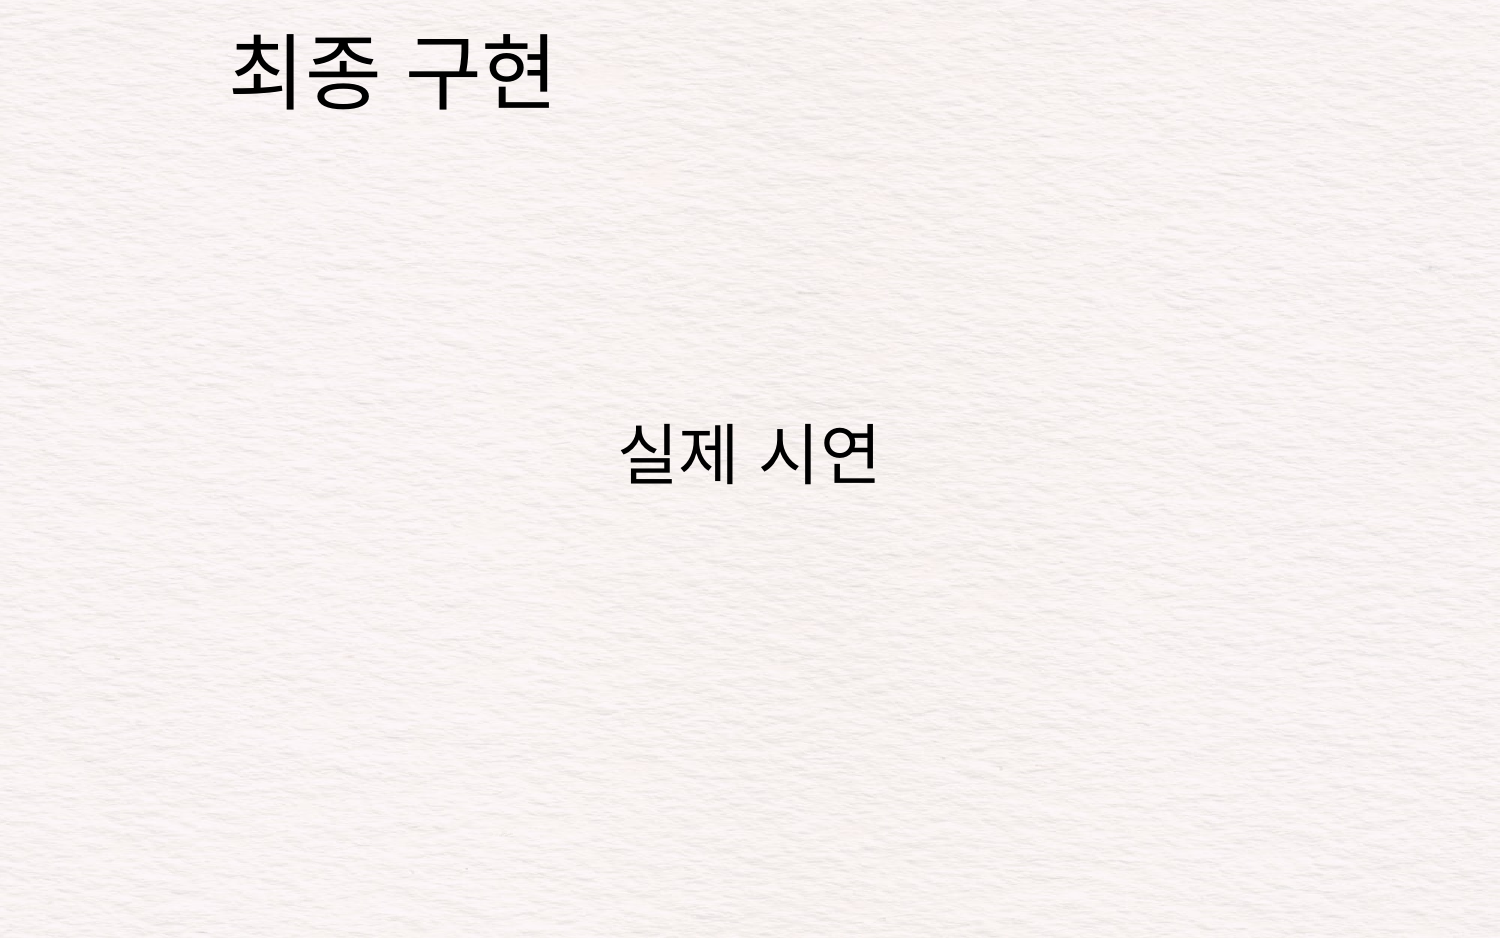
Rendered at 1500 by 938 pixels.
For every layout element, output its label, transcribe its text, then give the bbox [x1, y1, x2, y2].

text_box 최종 구현 [29, 31, 715, 109]
picture [0, 0, 1500, 938]
list 실제 시연 [75, 218, 1425, 838]
